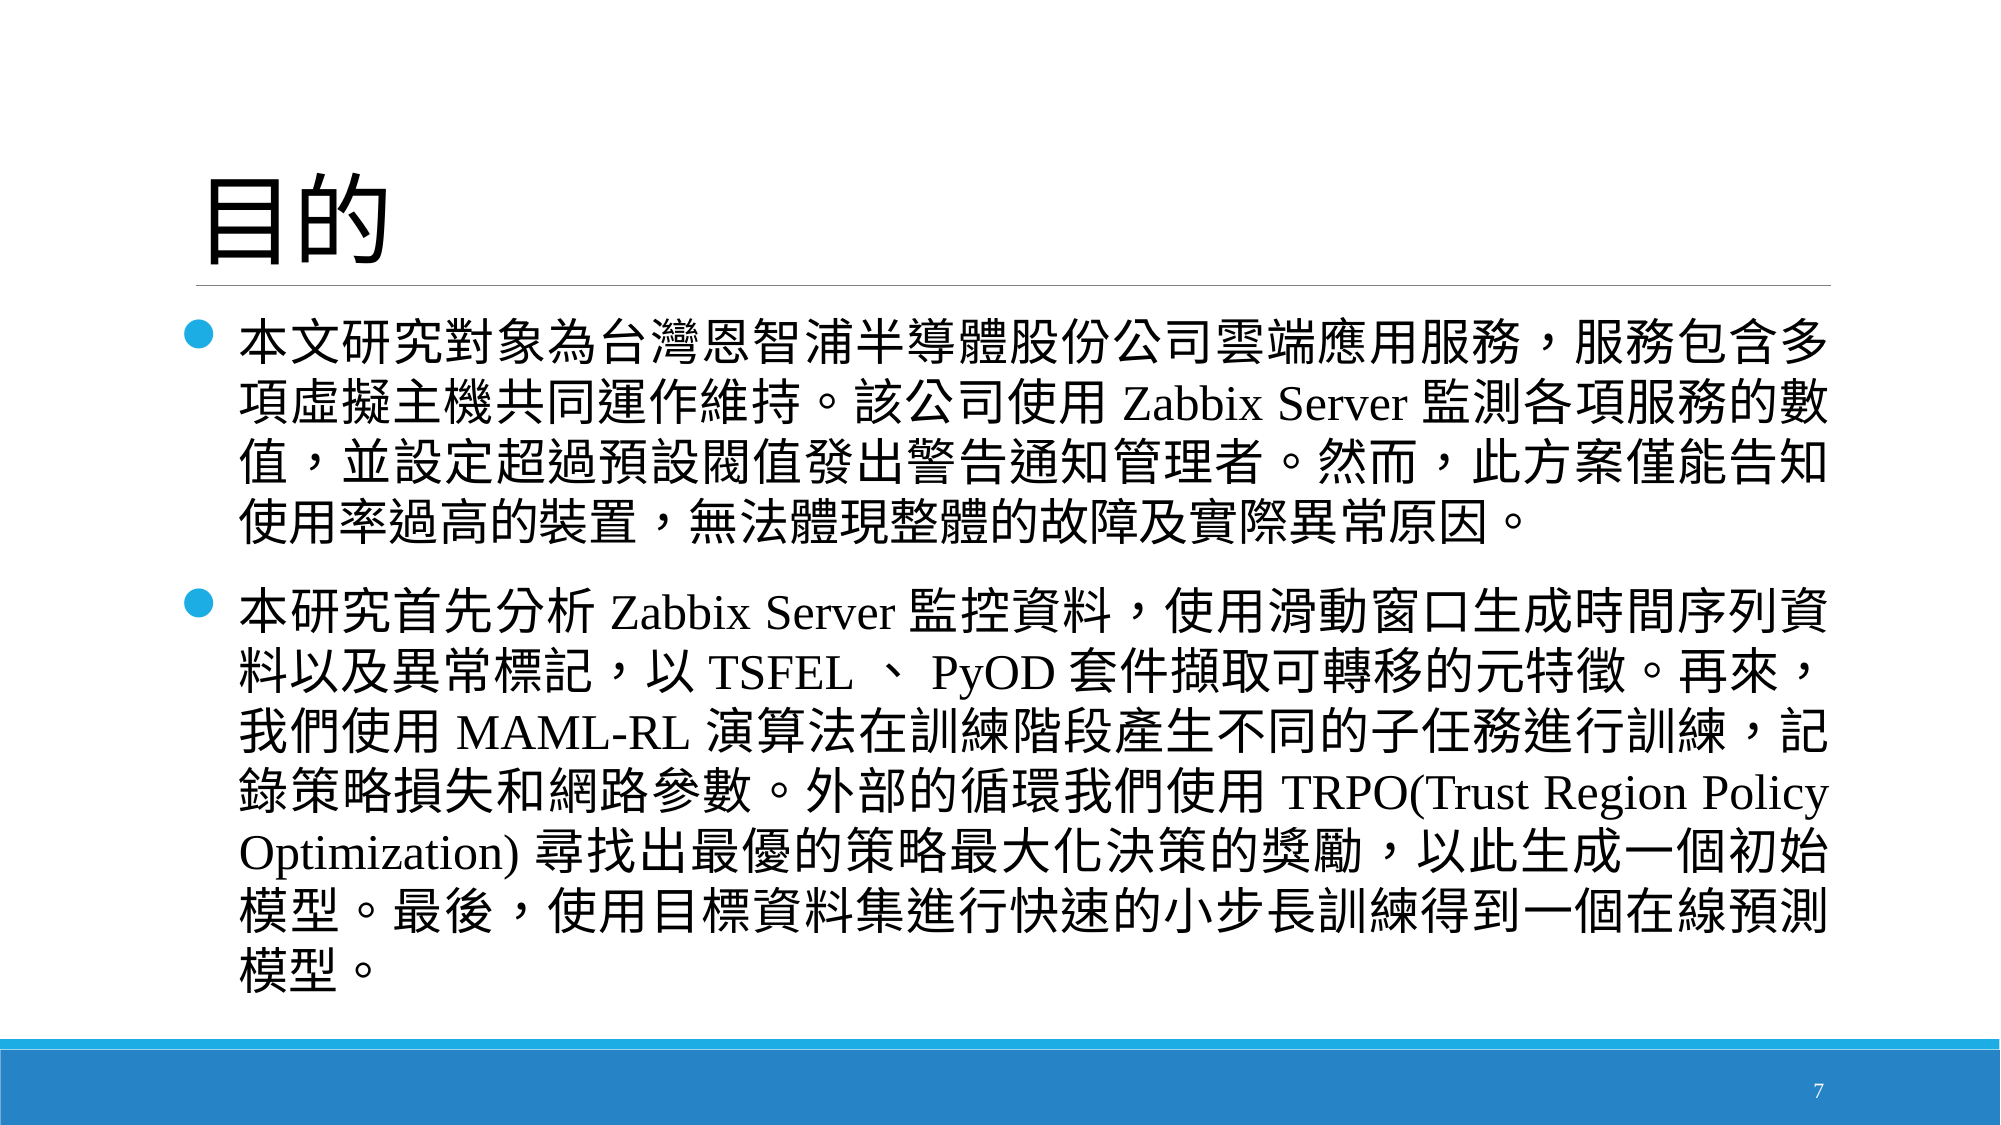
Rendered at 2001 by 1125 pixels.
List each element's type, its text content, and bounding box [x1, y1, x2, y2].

title 目的 [180, 47, 1830, 285]
list 本文研究對象為台灣恩智浦半導體股份公司雲端應用服務，服務包含多項虛擬主機共同運作維持。該公司使用Zabbix Server監測各項服務的數值，並設定超過預設閥值發出警告通知管理者。然而，此方案僅能告知使用率過高的裝置，無法體現整體的故障及實際異常原因。 本研究首先分析Zabbix Server監控資料，使用滑動窗口生成時間序列資料以及異常標記，以TSFEL、PyOD套件擷取可轉移的元特徵。再來，我們使用MAML-RL演算法在訓練階段產生不同的子任務進行訓練，記錄策略損失和網路參數。外部的循環我們使用TRPO(Trust Region Policy Optimization)尋找出最優的策略最大化決策的獎勵，以此生成一個初始模型。最後，使用目標資料集進行快速的小步長訓練得到一個在線預測模型。 [180, 302, 1830, 1032]
slide_number 7 [1624, 1059, 1840, 1120]
